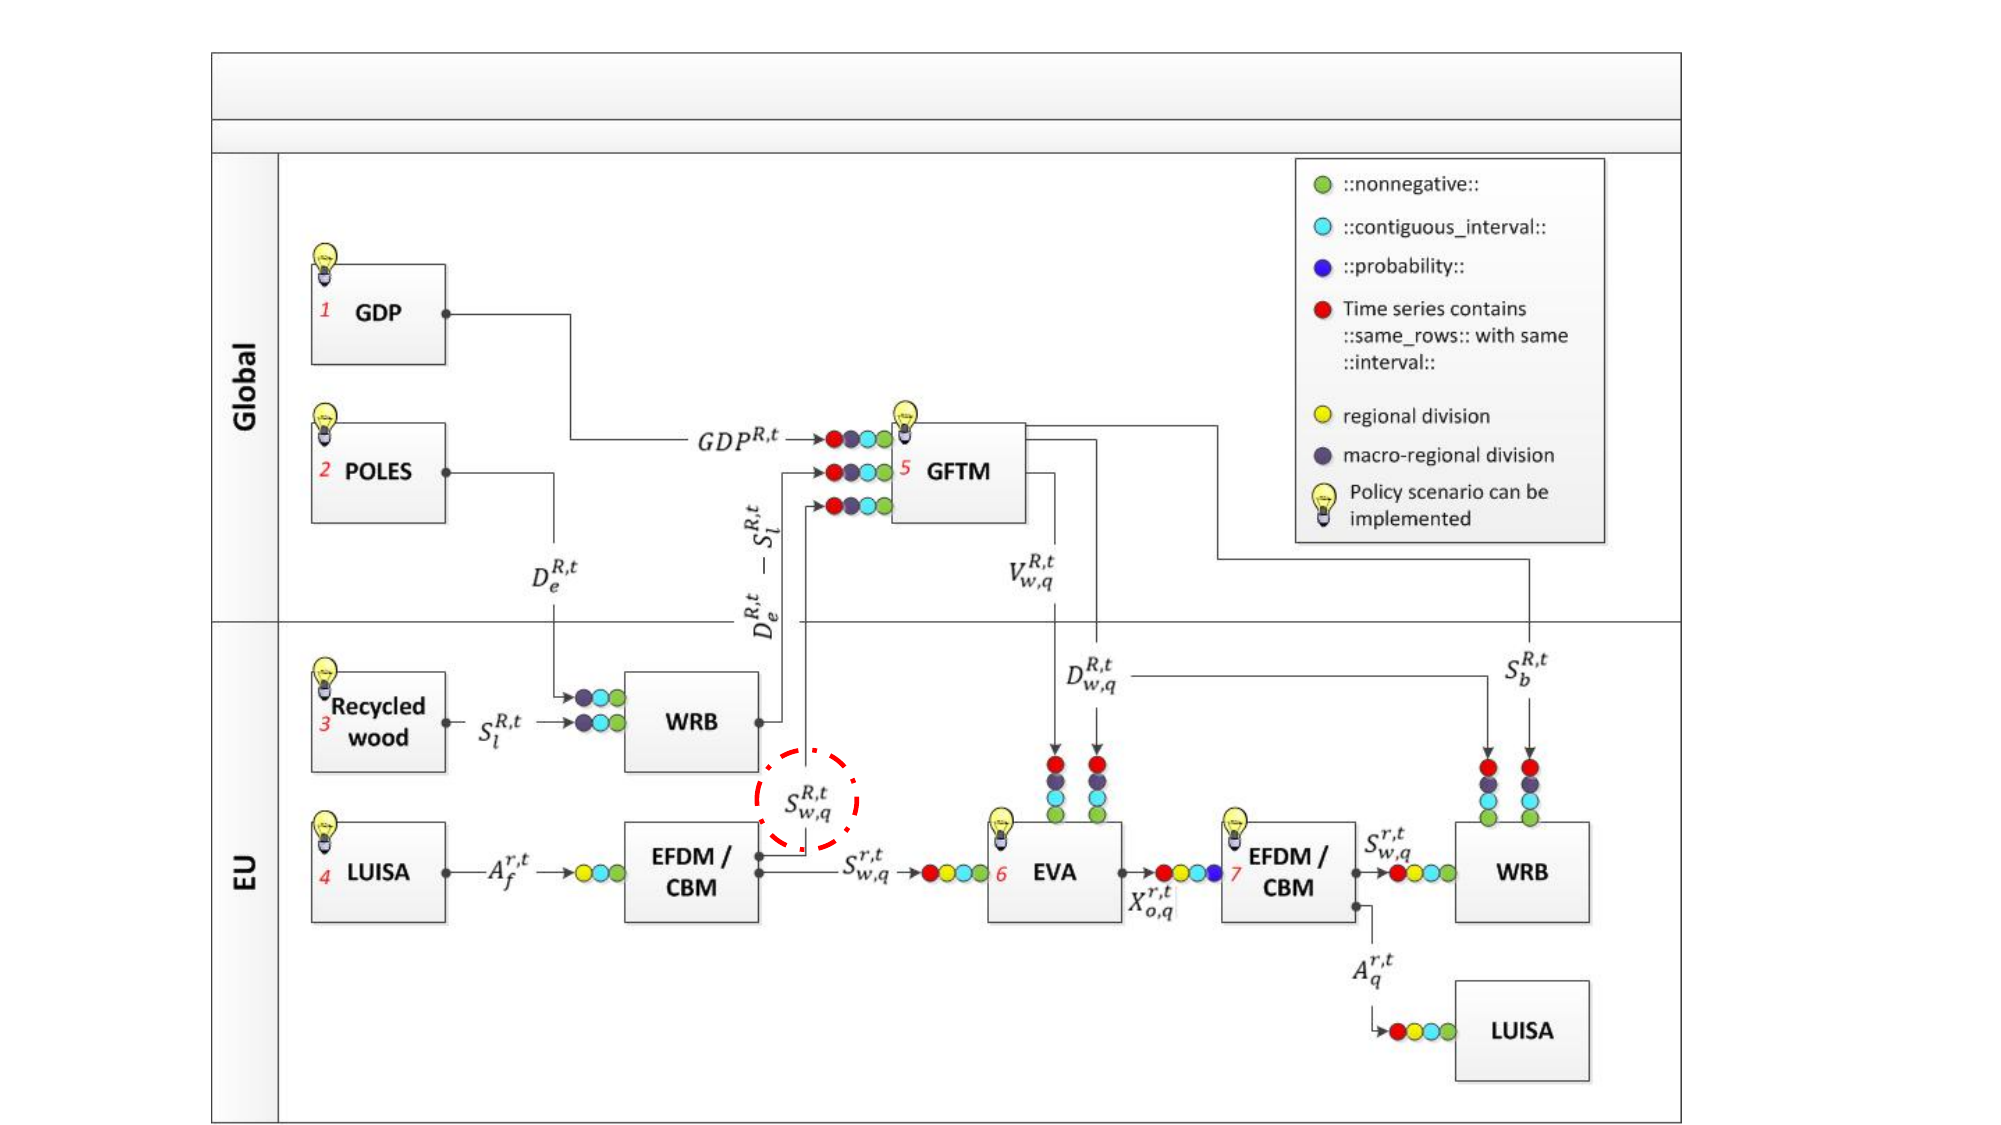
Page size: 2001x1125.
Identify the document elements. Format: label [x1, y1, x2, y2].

list [211, 51, 1681, 1125]
